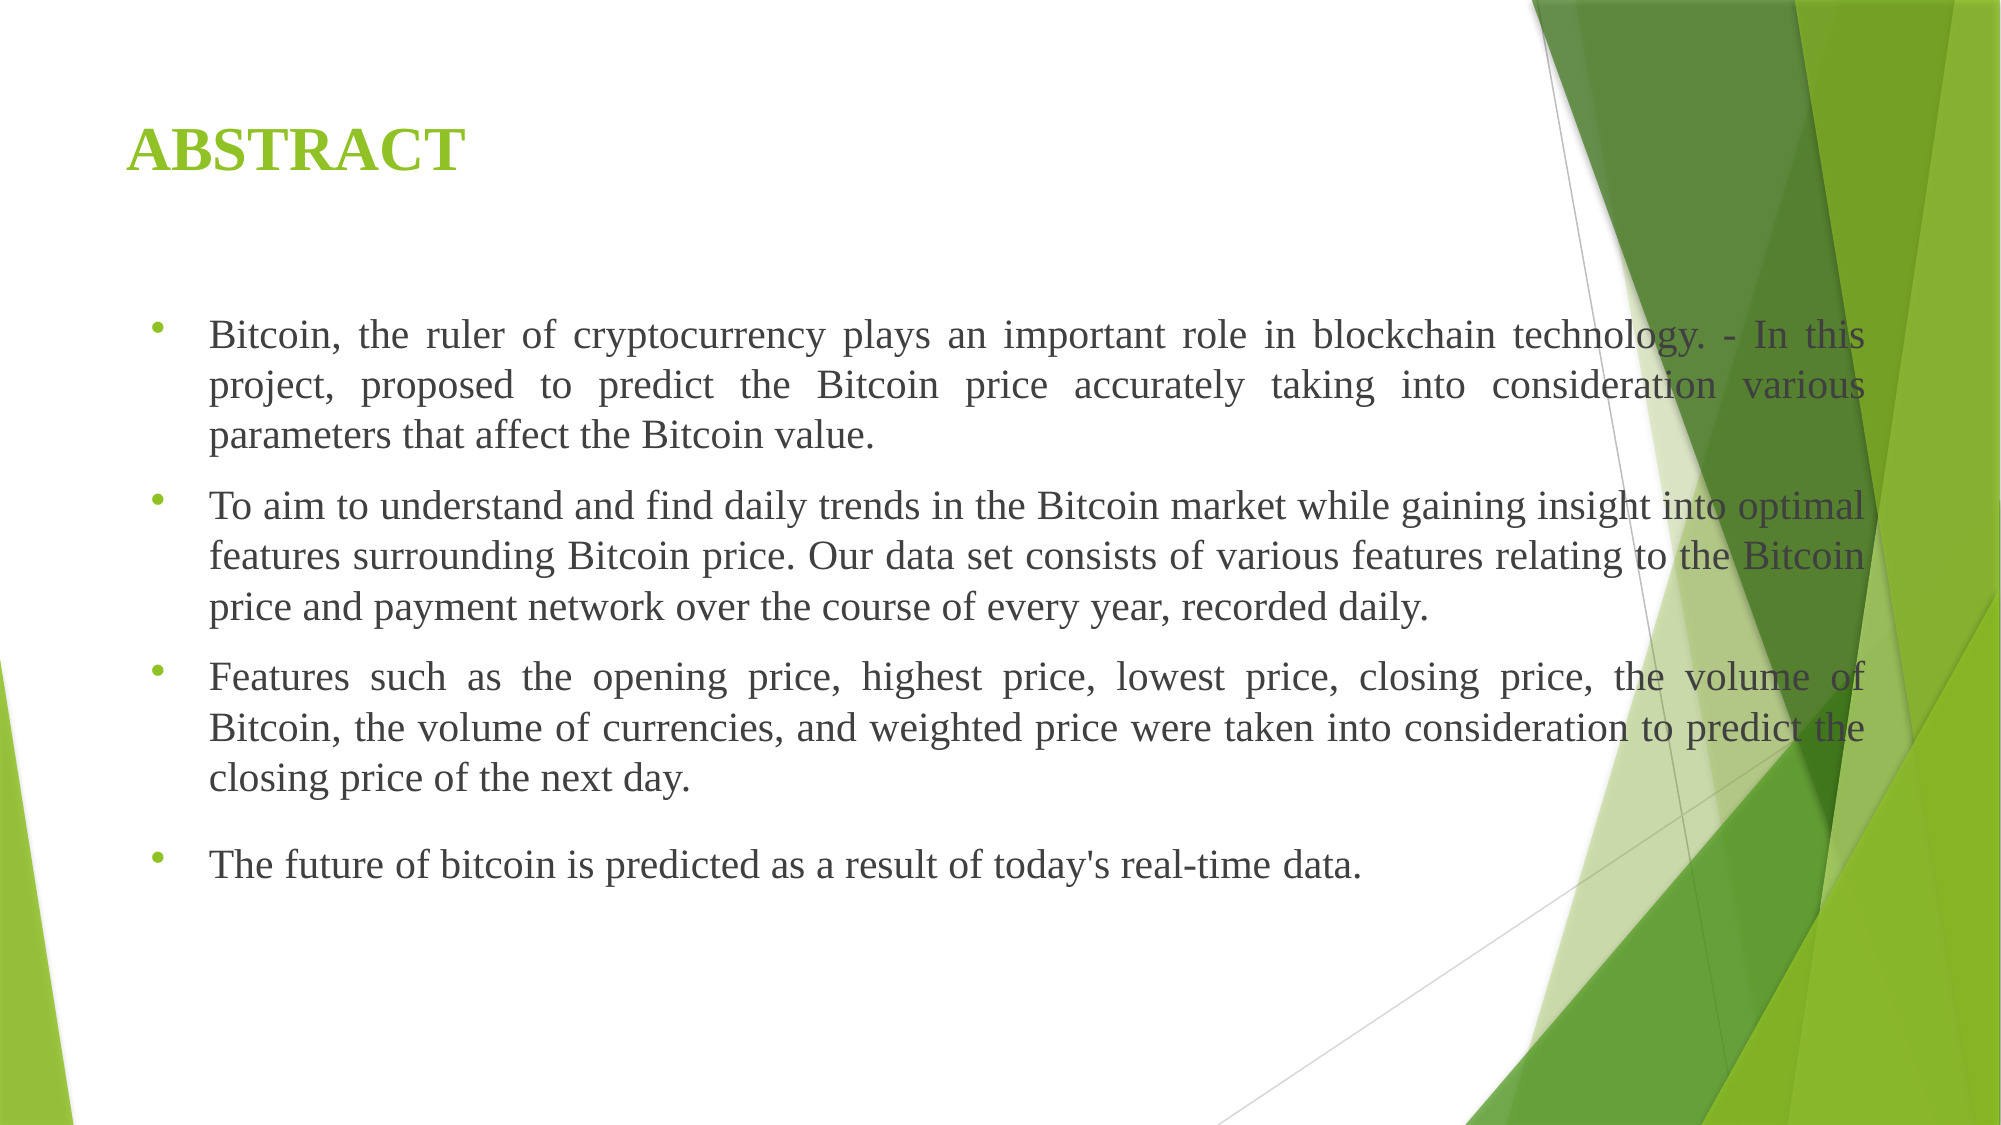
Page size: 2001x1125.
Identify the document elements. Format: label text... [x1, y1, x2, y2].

title ABSTRACT [111, 99, 1522, 317]
list Bitcoin, the ruler of cryptocurrency plays an important role in blockchain technology. - In this project, proposed to predict the Bitcoin price accurately taking into consideration various parameters that affect the Bitcoin value. To aim to understand and find daily trends in the Bitcoin market while gaining insight into optimal features surrounding Bitcoin price. Our data set consists of various features relating to the Bitcoin price and payment network over the course of every year, recorded daily. Features such as the opening price, highest price, lowest price, closing price, the volume of Bitcoin, the volume of currencies, and weighted price were taken into consideration to predict the closing price of the next day. The future of bitcoin is predicted as a result of today's real-time data. [137, 299, 1883, 1114]
